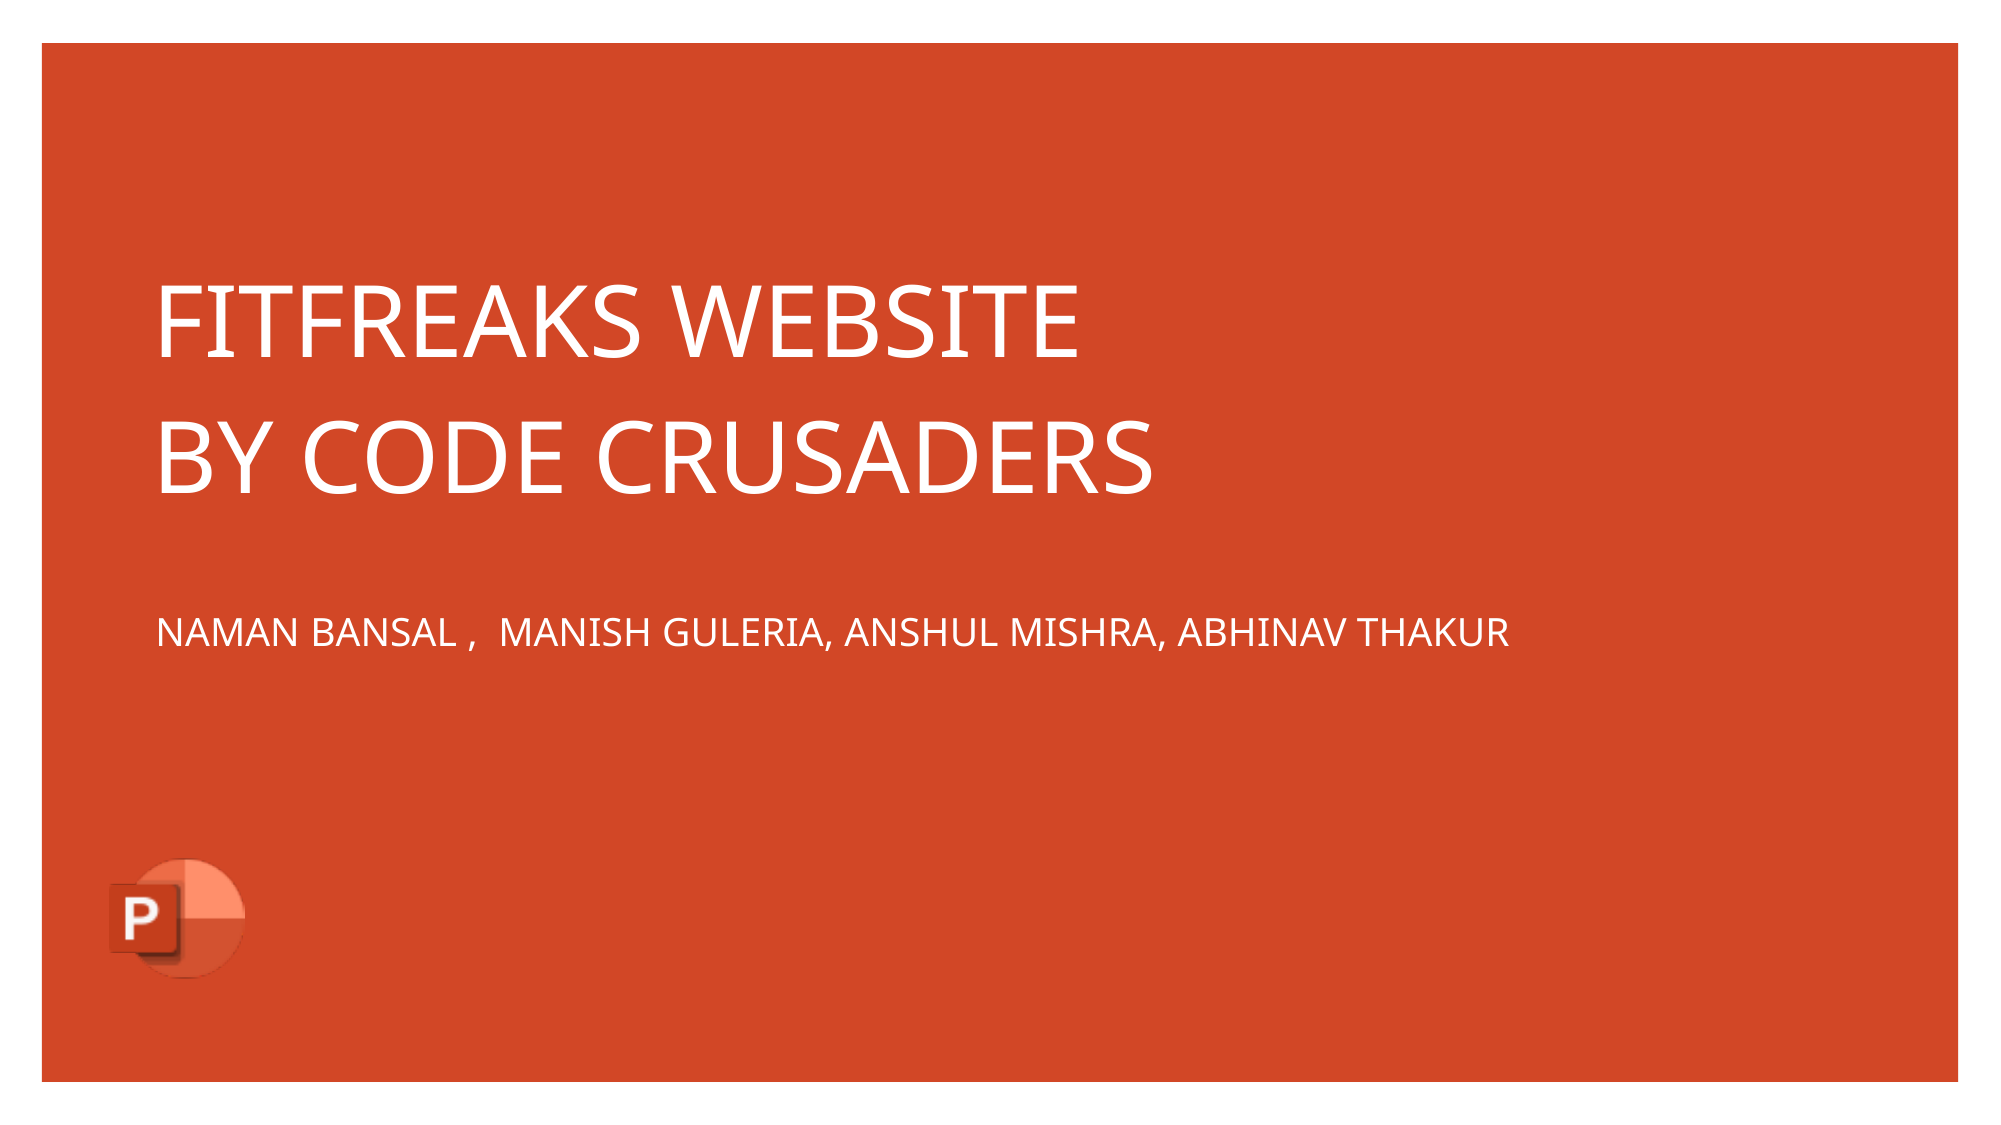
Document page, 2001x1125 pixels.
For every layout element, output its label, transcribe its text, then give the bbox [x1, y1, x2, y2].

subtitle NAMAN BANSAL , MANISH GULERIA, ANSHUL MISHRA, ABHINAV THAKUR [140, 481, 1713, 668]
title FITFREAKS WEBSITE BY CODE CRUSADERS [137, 190, 1863, 583]
picture [109, 851, 245, 987]
